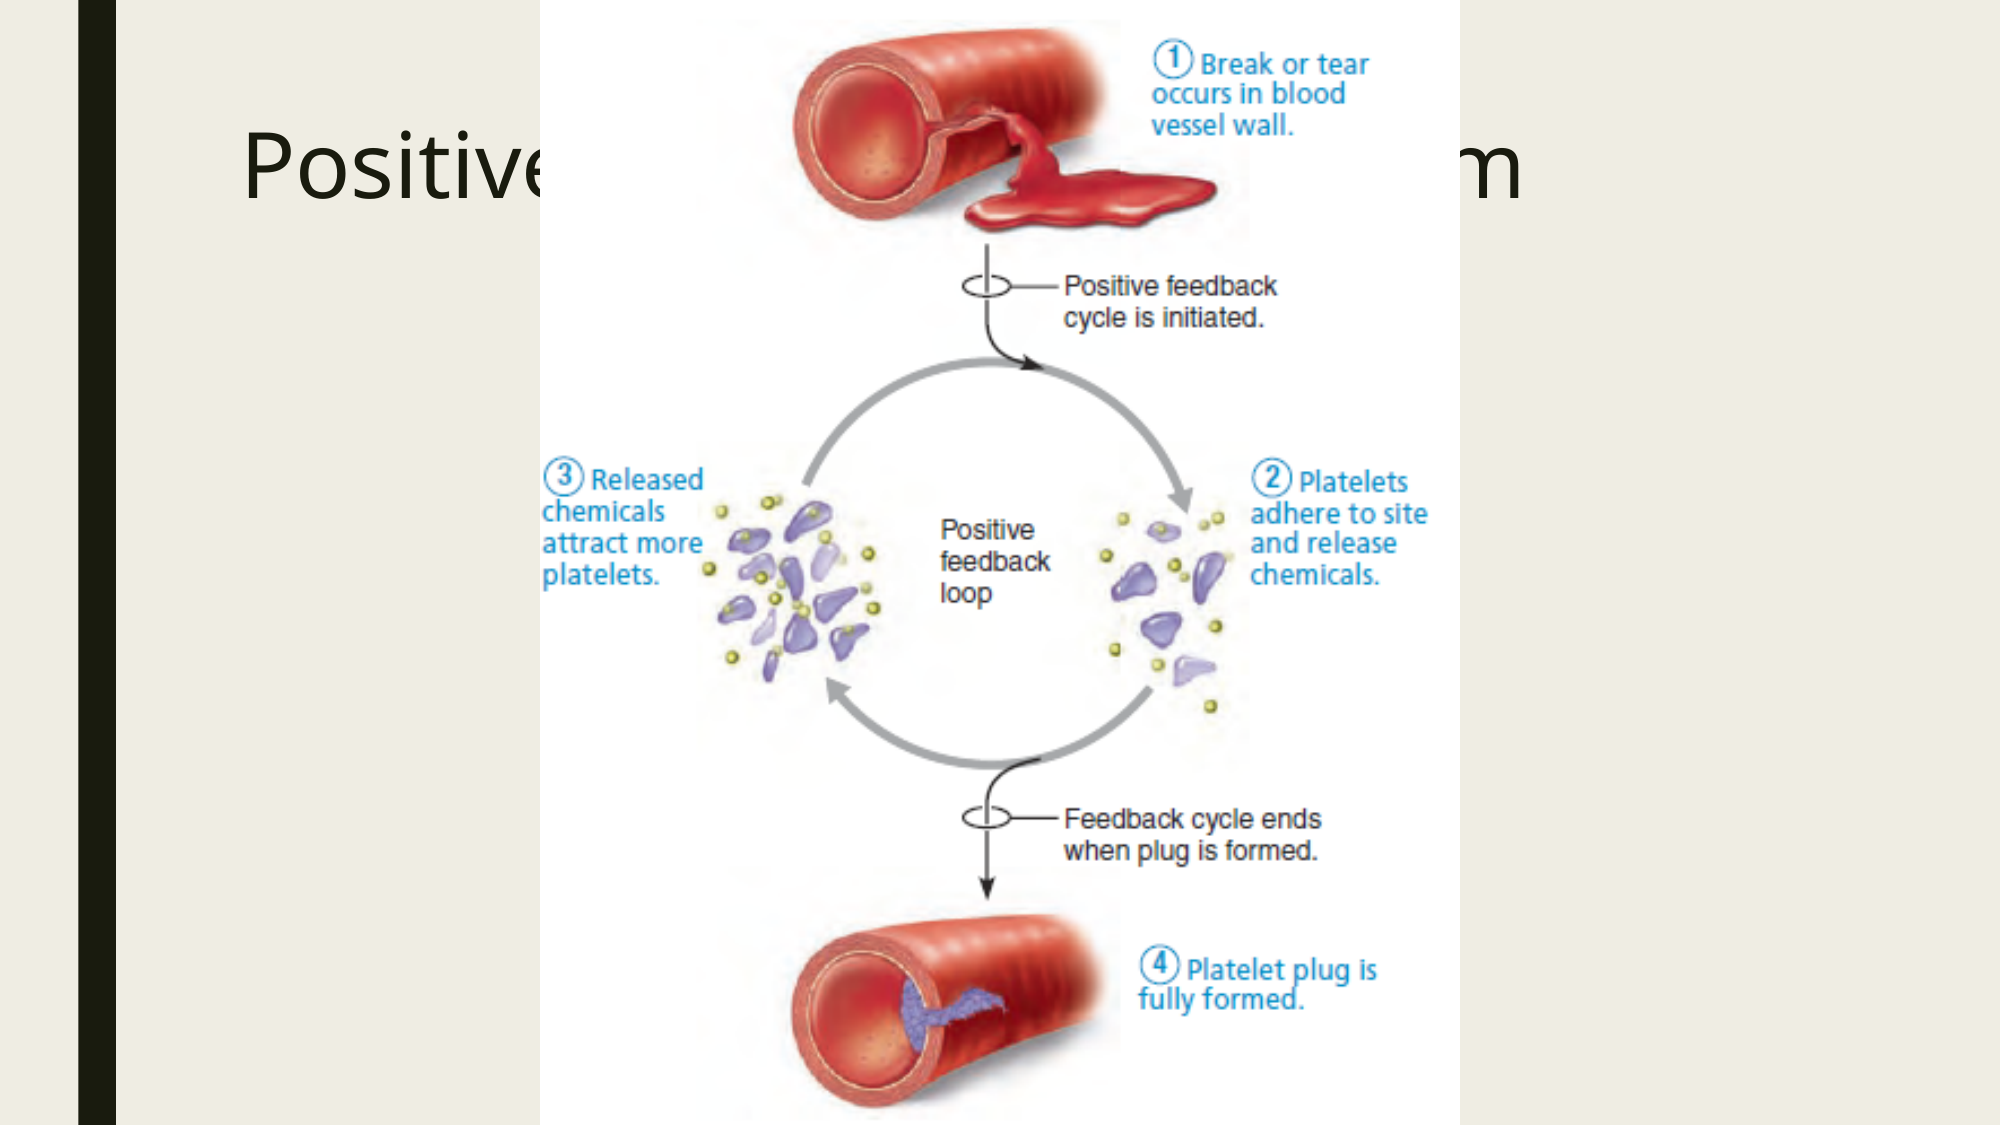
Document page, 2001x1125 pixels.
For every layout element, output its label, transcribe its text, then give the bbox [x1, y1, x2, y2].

picture [540, 0, 1460, 1125]
title Positive Feedback Mechanism [225, 112, 540, 357]
title Positive Feedback Mechanism [1460, 112, 1800, 357]
